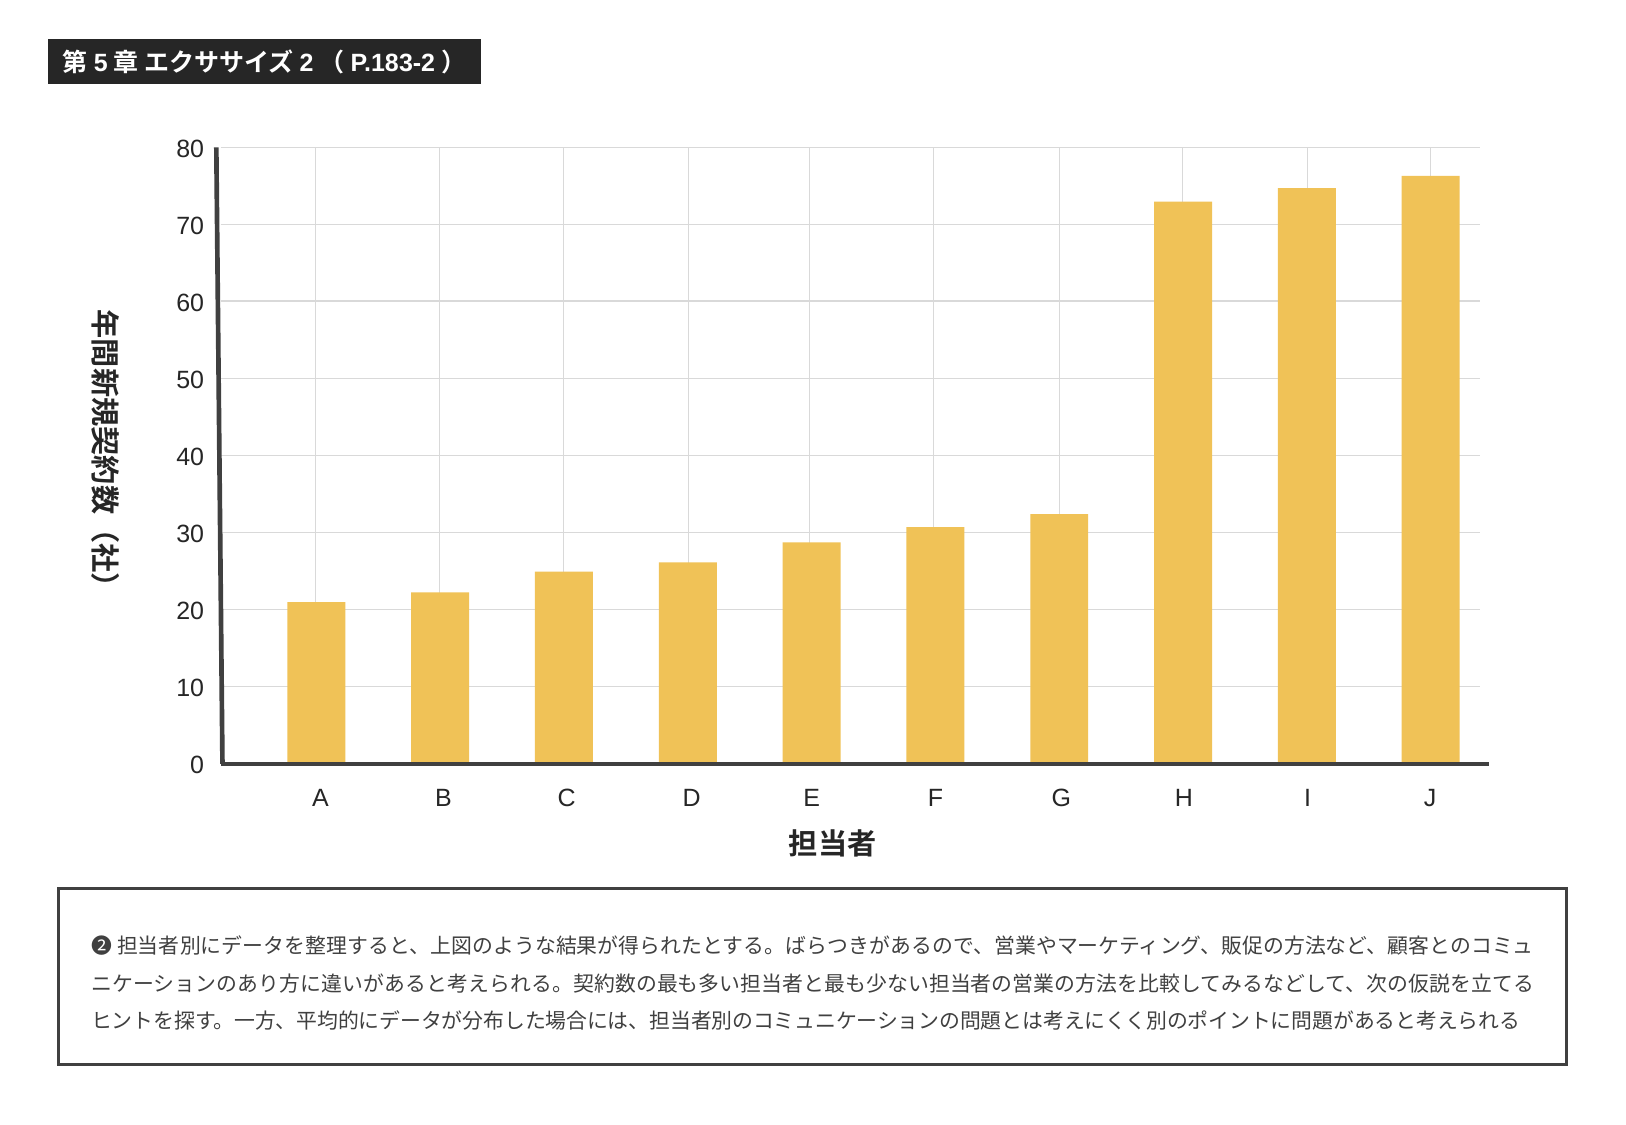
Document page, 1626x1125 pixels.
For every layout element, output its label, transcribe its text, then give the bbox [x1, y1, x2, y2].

text_box 10 [161, 664, 216, 710]
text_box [216, 147, 223, 764]
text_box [1154, 147, 1213, 763]
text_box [658, 765, 717, 820]
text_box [1401, 765, 1460, 820]
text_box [782, 765, 841, 820]
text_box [782, 147, 841, 763]
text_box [1030, 147, 1089, 763]
text_box 60 [161, 279, 216, 324]
text_box ❷担当者別にデータを整理すると、上図のような結果が得られたとする。ばらつきがあるので、営業やマーケティング、販促の方法など、顧客とのコミュニケーションのあり方に違いがあると考えられる。契約数の最も多い担当者と最も少ない担当者の営業の方法を比較してみるなどして、次の仮説を立てるヒントを探す。一方、平均的にデータが分布した場合には、担当者別のコミュニケーションの問題とは考えにくく別のポイントに問題があると考えられる [76, 912, 1549, 1040]
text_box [534, 147, 593, 763]
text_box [906, 147, 965, 763]
text_box 70 [161, 202, 216, 247]
text_box 20 [161, 587, 216, 633]
text_box 年間新規契約数（社） [73, 147, 140, 765]
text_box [287, 147, 346, 763]
text_box 40 [161, 433, 216, 478]
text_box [1277, 765, 1336, 820]
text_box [658, 147, 717, 763]
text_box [1401, 147, 1460, 763]
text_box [1277, 147, 1336, 763]
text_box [1154, 765, 1213, 820]
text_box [287, 765, 346, 820]
text_box 30 [161, 510, 216, 555]
text_box 0 [175, 741, 219, 787]
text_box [411, 765, 470, 820]
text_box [906, 765, 965, 820]
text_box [534, 765, 593, 820]
text_box 50 [161, 356, 216, 401]
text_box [1030, 765, 1089, 820]
text_box 第5章 エクササイズ2（P.183-2） [48, 39, 481, 84]
text_box 80 [161, 124, 219, 170]
text_box [58, 888, 1567, 1065]
text_box 担当者 [773, 818, 892, 868]
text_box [411, 147, 470, 763]
